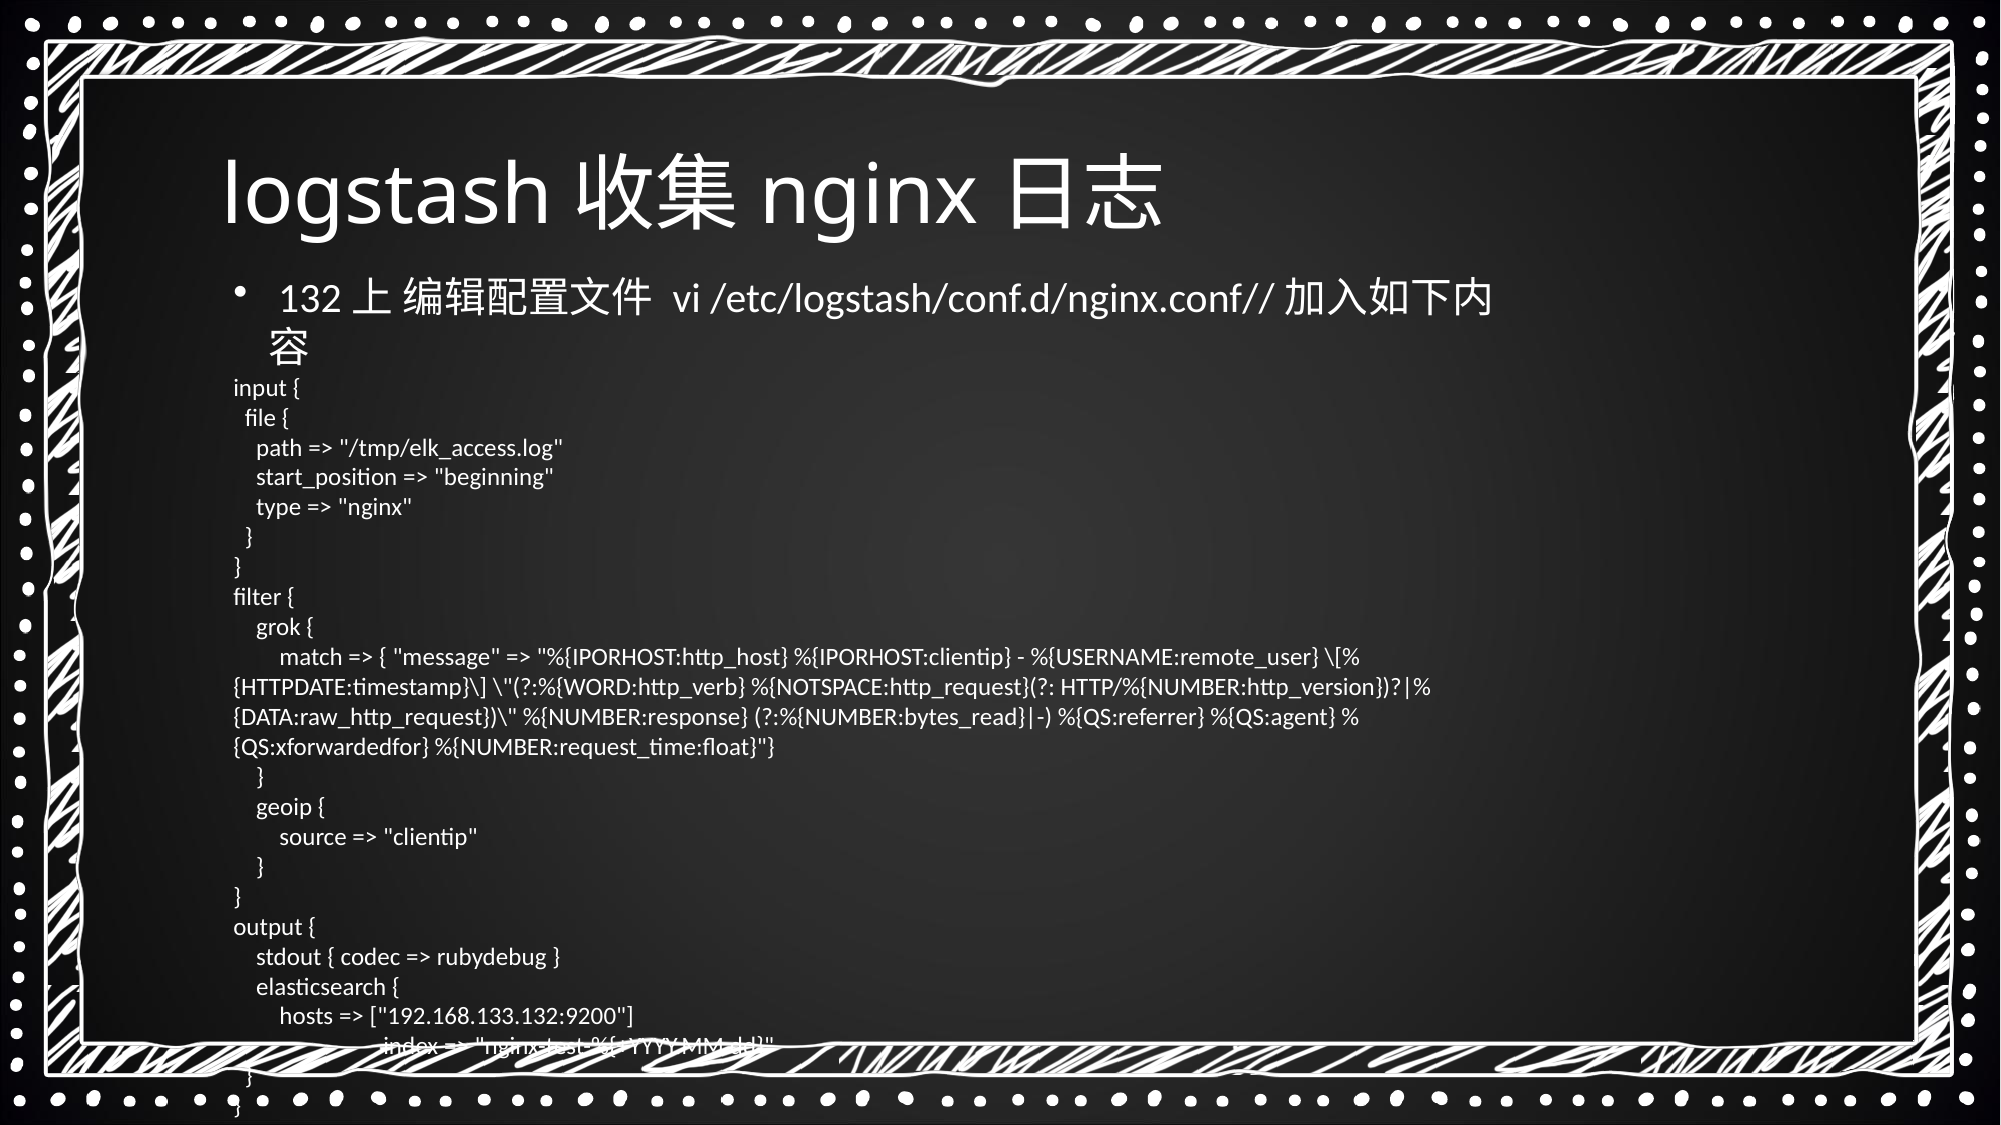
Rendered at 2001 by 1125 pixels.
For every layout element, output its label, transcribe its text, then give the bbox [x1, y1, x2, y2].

text_box logstash收集nginx日志 [214, 133, 1503, 248]
picture [0, 0, 2001, 1125]
text_box 132上 编辑配置文件 vi /etc/logstash/conf.d/nginx.conf//加入如下内容 input { file { path => "/tmp/elk_access.log" start_position => "beginning" type => "nginx" } } filter { grok { match => { "message" => "%{IPORHOST:http_host} %{IPORHOST:clientip} - %{USERNAME:remote_user} \[%{HTTPDATE:timestamp}\] \"(?:%{WORD:http_verb} %{NOTSPACE:http_request}(?: HTTP/%{NUMBER:http_version})?|%{DATA:raw_http_request})\" %{NUMBER:response} (?:%{NUMBER:bytes_read}|-) %{QS:referrer} %{QS:agent} %{QS:xforwardedfor} %{NUMBER:request_time:float}"} } geoip { source => "clientip" } } output { stdout { codec => rubydebug } elasticsearch { hosts => ["192.168.133.132:9200"] index => "nginx-test-%{+YYYY.MM.dd}" } } [225, 263, 1515, 1125]
